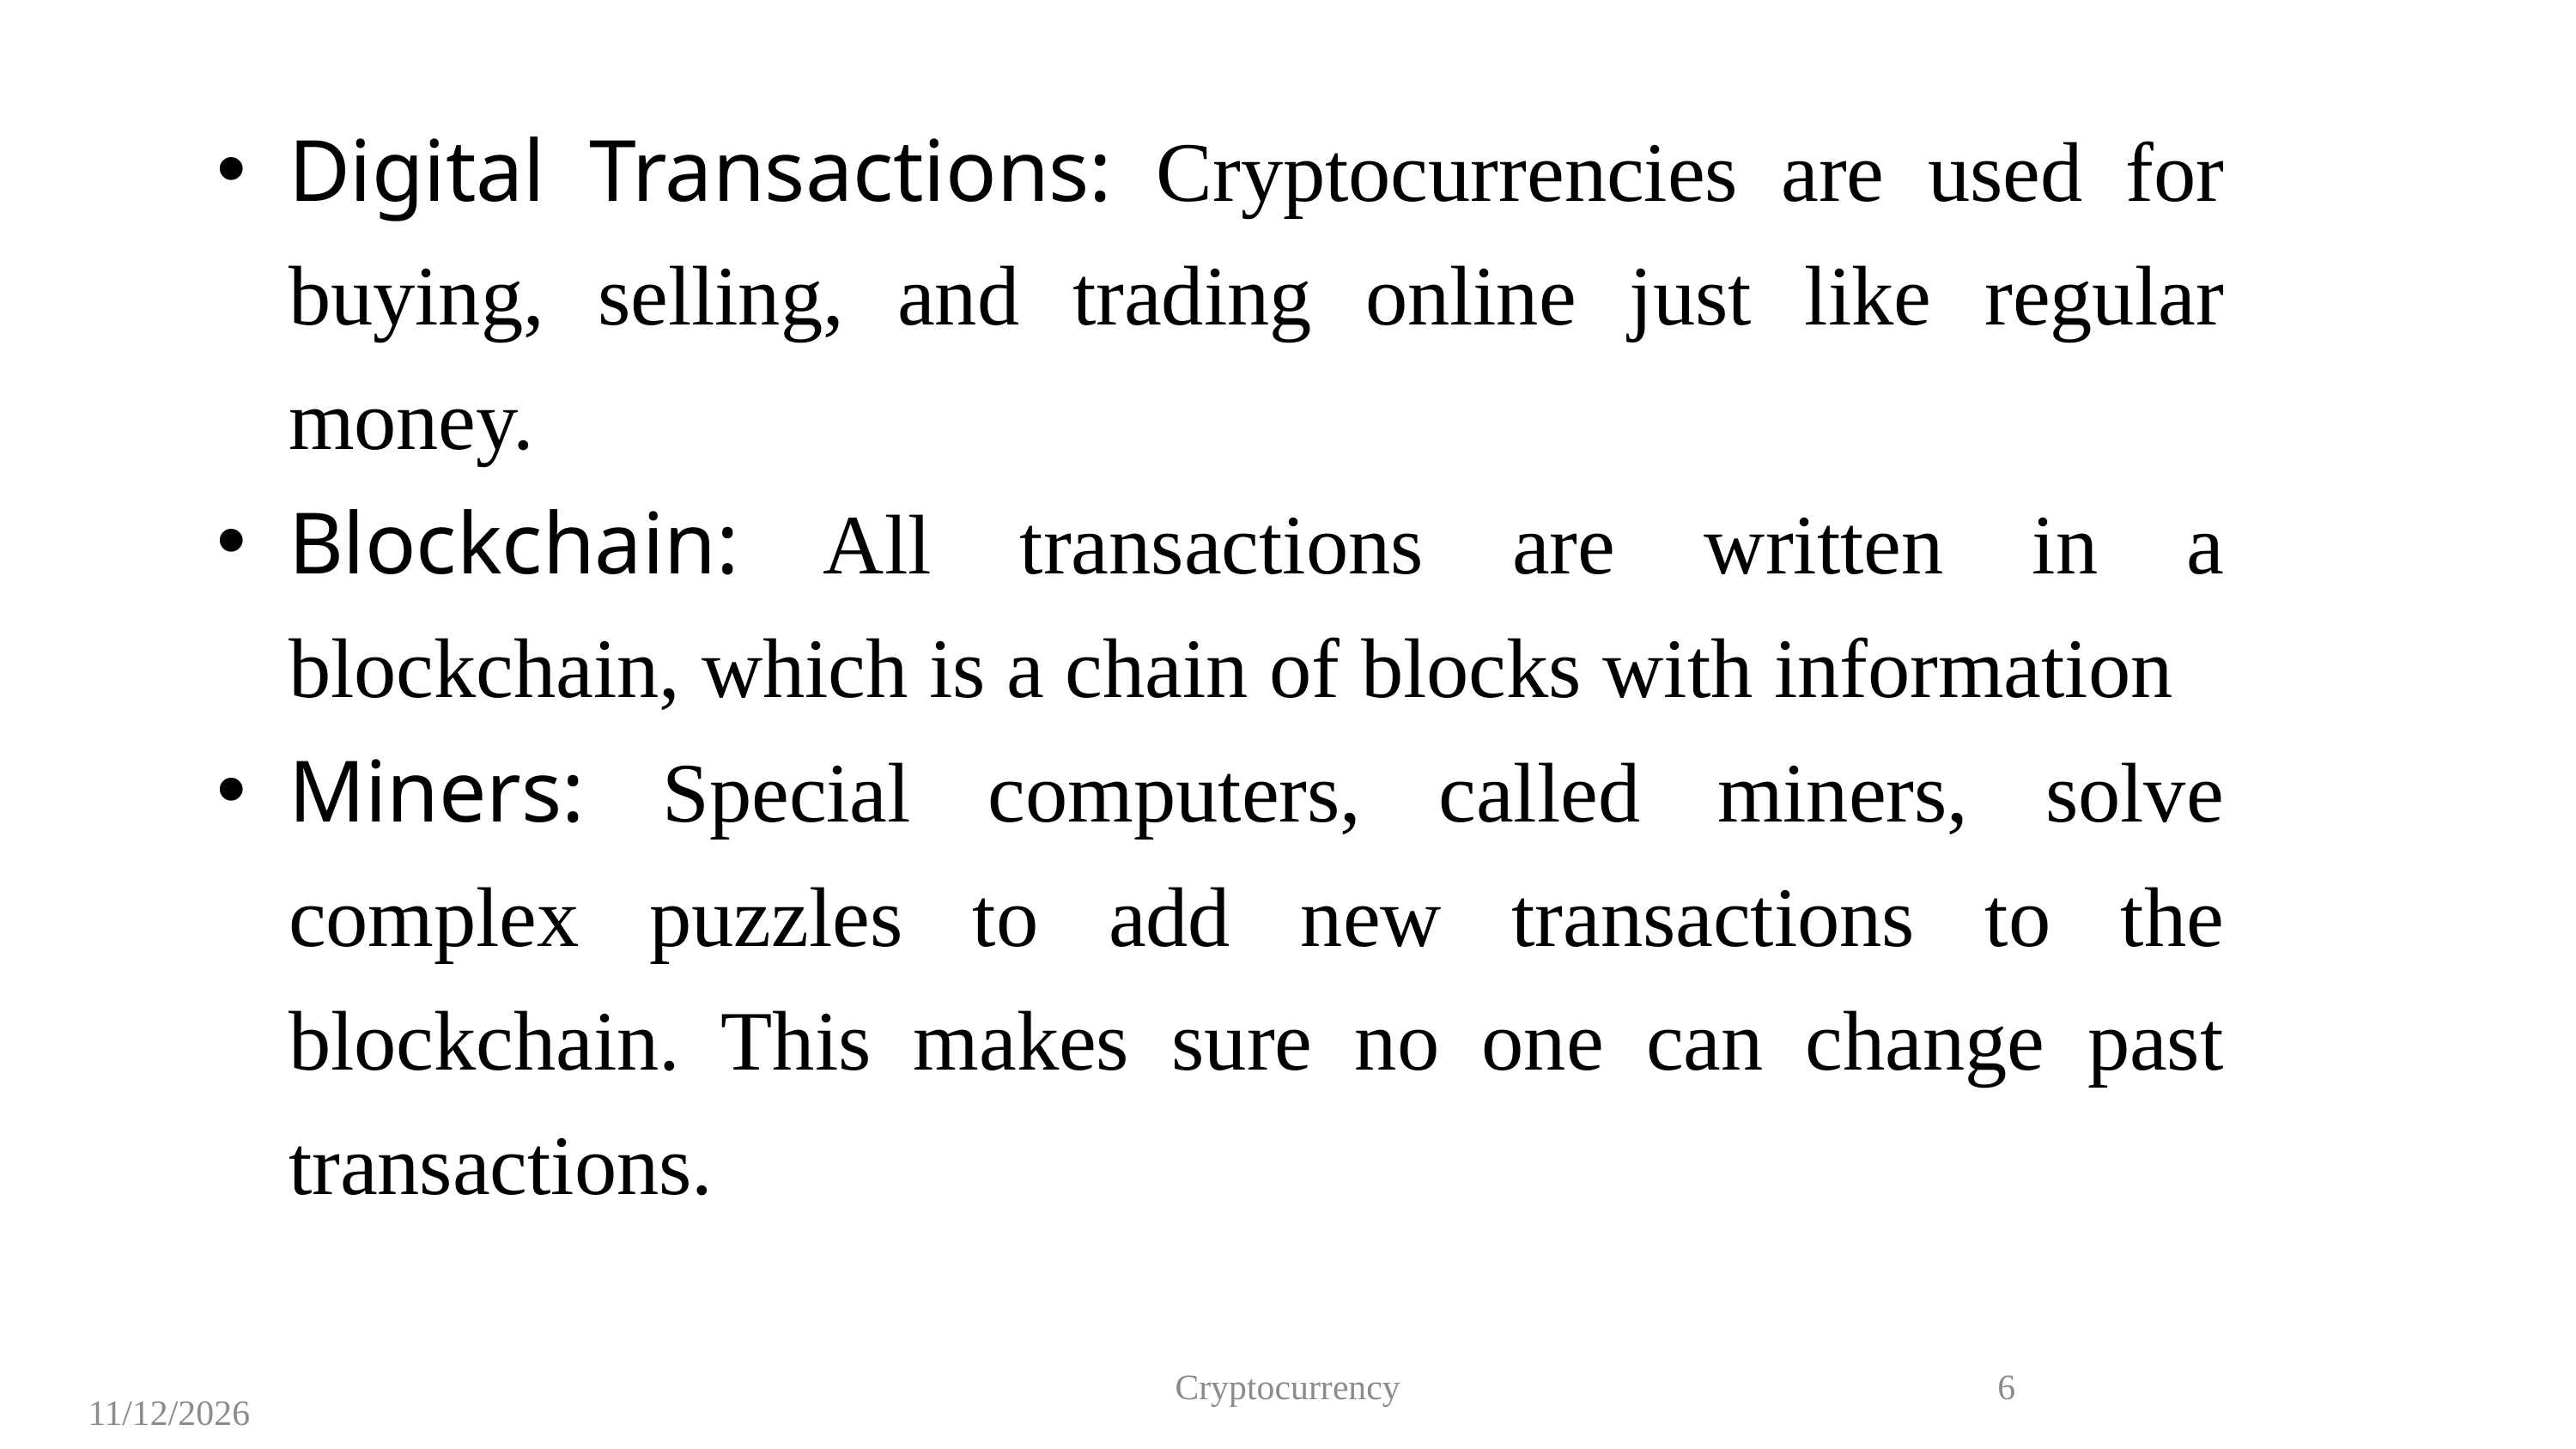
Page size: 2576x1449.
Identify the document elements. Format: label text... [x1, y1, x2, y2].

text_box Cryptocurrency [998, 1359, 1578, 1411]
text_box Digital Transactions: Cryptocurrencies are used for buying, selling, and trading online just like regular money. Blockchain: All transactions are written in a blockchain, which is a chain of blocks with information Miners: Special computers, called miners, solve complex puzzles to add new transactions to the blockchain. This makes sure no one can change past transactions. [144, 94, 2226, 1211]
text_box 8/12/2023 [75, 1385, 462, 1437]
text_box 6 [1642, 1359, 2029, 1411]
